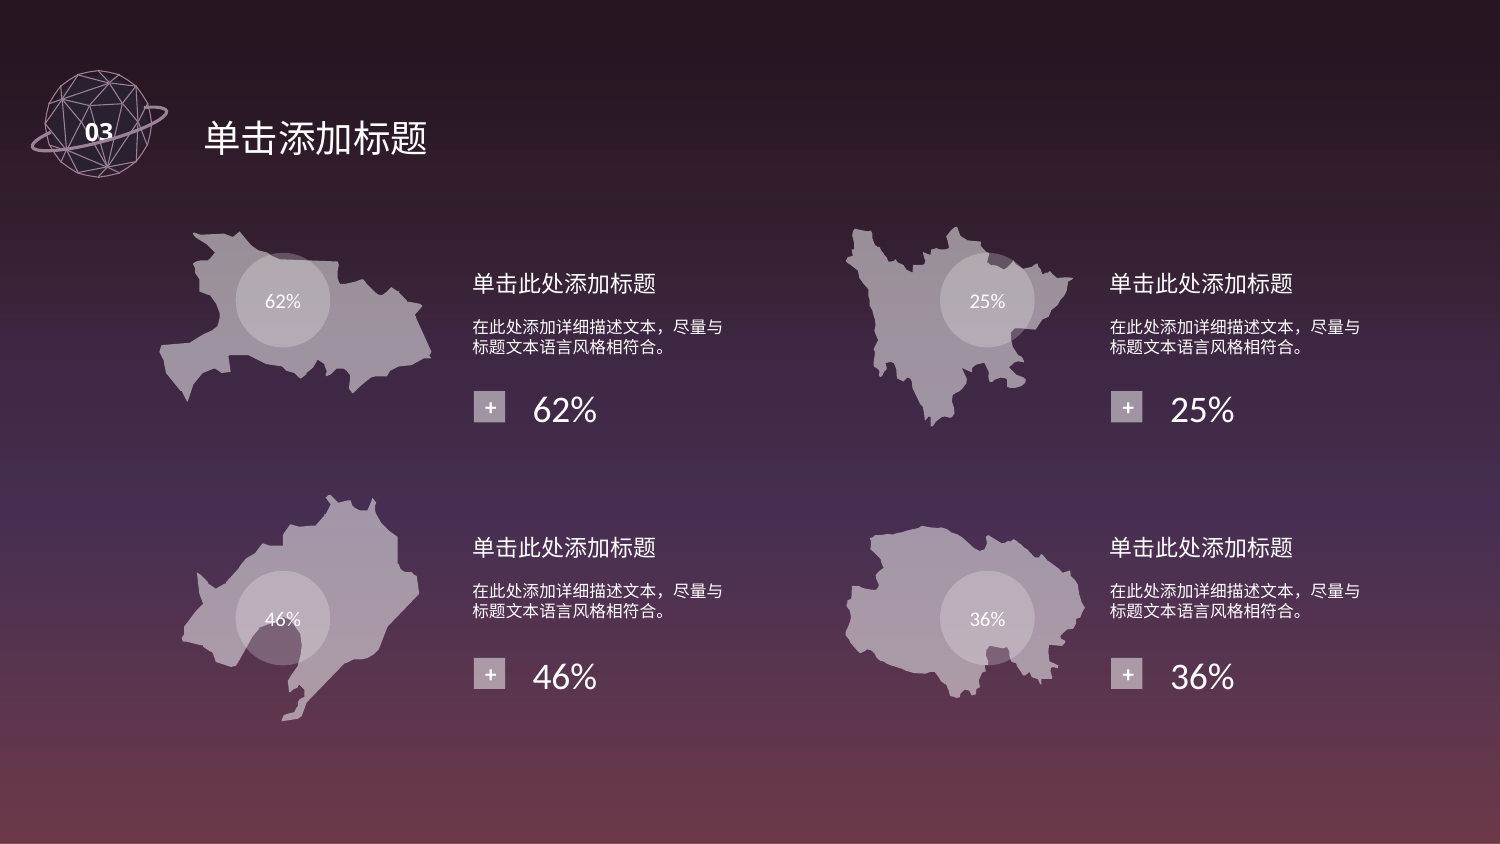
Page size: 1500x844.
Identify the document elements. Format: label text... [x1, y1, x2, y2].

text_box [845, 226, 1026, 427]
text_box + [473, 391, 506, 423]
text_box 62% [517, 377, 613, 438]
picture [0, 0, 1500, 844]
text_box 单击此处添加标题 在此处添加详细描述文本，尽量与标题文本语言风格相符合。 [1095, 261, 1381, 365]
text_box 36% [1155, 644, 1250, 705]
text_box 单击此处添加标题 在此处添加详细描述文本，尽量与标题文本语言风格相符合。 [457, 261, 743, 365]
text_box 36% [940, 570, 1035, 666]
text_box 46% [235, 570, 331, 666]
text_box + [473, 657, 506, 689]
text_box 46% [517, 644, 613, 705]
text_box + [1111, 391, 1143, 423]
text_box [159, 231, 432, 402]
text_box 25% [940, 252, 1035, 348]
text_box 25% [1155, 377, 1250, 438]
text_box [1023, 263, 1074, 330]
text_box [181, 495, 420, 722]
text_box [30, 69, 169, 178]
text_box 62% [235, 252, 331, 348]
text_box 单击此处添加标题 在此处添加详细描述文本，尽量与标题文本语言风格相符合。 [457, 526, 743, 629]
text_box 单击添加标题 [170, 84, 517, 168]
text_box [845, 526, 1085, 698]
text_box 单击此处添加标题 在此处添加详细描述文本，尽量与标题文本语言风格相符合。 [1095, 526, 1381, 629]
text_box + [1111, 657, 1143, 689]
